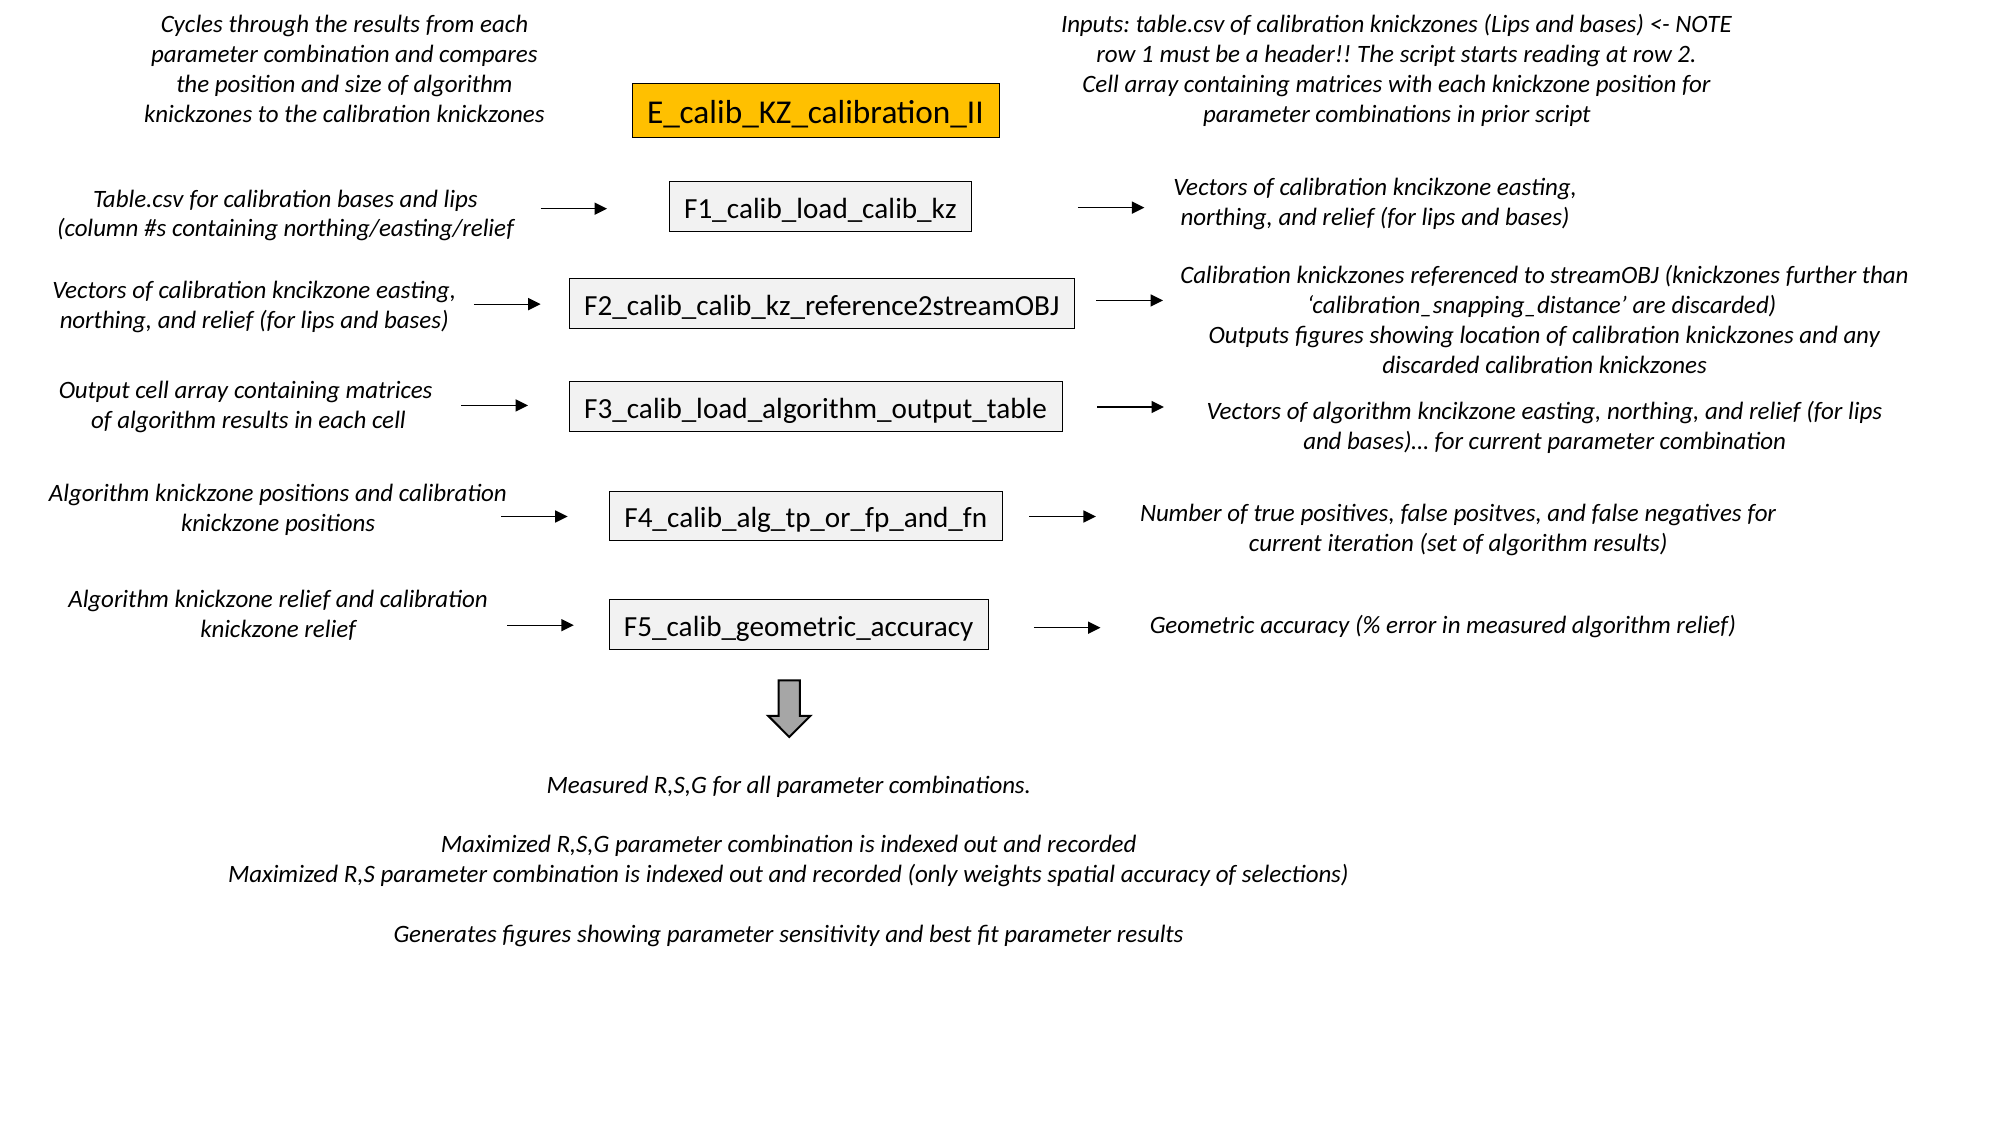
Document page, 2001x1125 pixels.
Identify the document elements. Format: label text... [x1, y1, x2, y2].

text_box Calibration knickzones referenced to streamOBJ (knickzones further than ‘calibration_snapping_distance’ are discarded) Outputs figures showing location of calibration knickzones and any discarded calibration knickzones [1144, 251, 1946, 386]
text_box F5_calib_geometric_accuracy [609, 599, 989, 650]
text_box Output cell array containing matrices of algorithm results in each cell [0, 366, 650, 442]
text_box Vectors of algorithm kncikzone easting, northing, and relief (for lips and bases)… for current parameter combination [1178, 387, 1912, 463]
text_box Algorithm knickzone relief and calibration knickzone relief [28, 574, 528, 650]
text_box Vectors of calibration kncikzone easting, northing, and relief (for lips and bases) [0, 266, 510, 341]
text_box F2_calib_calib_kz_reference2streamOBJ [569, 278, 1075, 329]
text_box Vectors of calibration kncikzone easting, northing, and relief (for lips and bases) [1120, 163, 1631, 238]
text_box Number of true positives, false positves, and false negatives for current iteration (set of algorithm results) [1111, 489, 1807, 564]
text_box Inputs: table.csv of calibration knickzones (Lips and bases) <- NOTE row 1 must be a header!! The script starts reading at row 2. Cell array containing matrices with each knickzone position for parameter combinations in prior script [1029, 0, 1765, 136]
text_box E_calib_KZ_calibration_II [632, 83, 1000, 138]
text_box Cycles through the results from each parameter combination and compares the position and size of algorithm knickzones to the calibration knickzones [117, 0, 573, 136]
text_box Algorithm knickzone positions and calibration knickzone positions [28, 469, 528, 544]
text_box [765, 679, 813, 739]
text_box Measured R,S,G for all parameter combinations. Maximized R,S,G parameter combination is indexed out and recorded Maximized R,S parameter combination is indexed out and recorded (only weights spatial accuracy of selections) Generates figures showing parameter sensitivity and best fit parameter results [163, 760, 1415, 956]
text_box Table.csv for calibration bases and lips (column #s containing northing/easting/relief [31, 174, 541, 250]
text_box Geometric accuracy (% error in measured algorithm relief) [1095, 601, 1791, 647]
text_box F4_calib_alg_tp_or_fp_and_fn [609, 491, 1003, 541]
text_box F3_calib_load_algorithm_output_table [650, 381, 1063, 432]
text_box F1_calib_load_calib_kz [669, 181, 972, 232]
